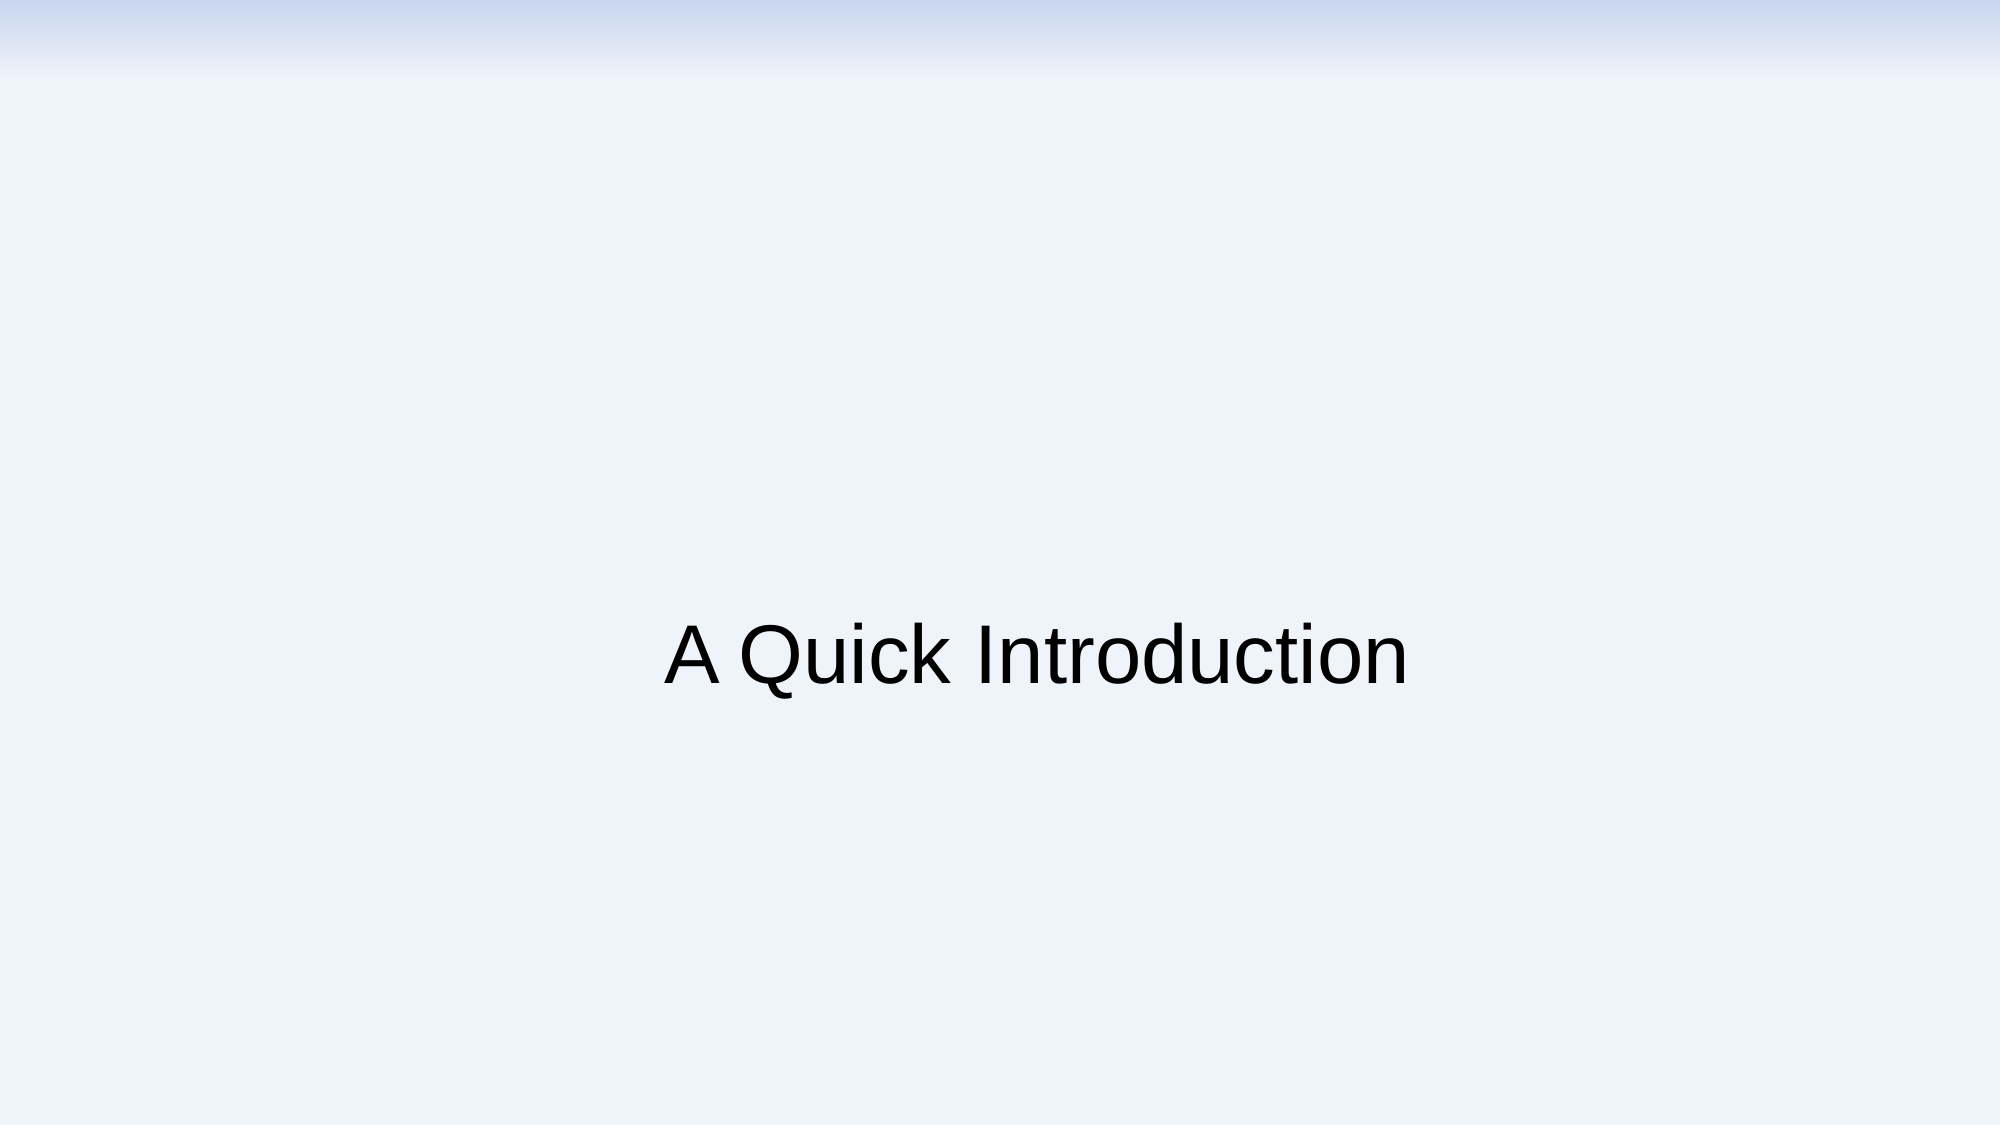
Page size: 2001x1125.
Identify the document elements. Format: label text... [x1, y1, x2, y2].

list A Quick Introduction [137, 299, 1863, 1014]
